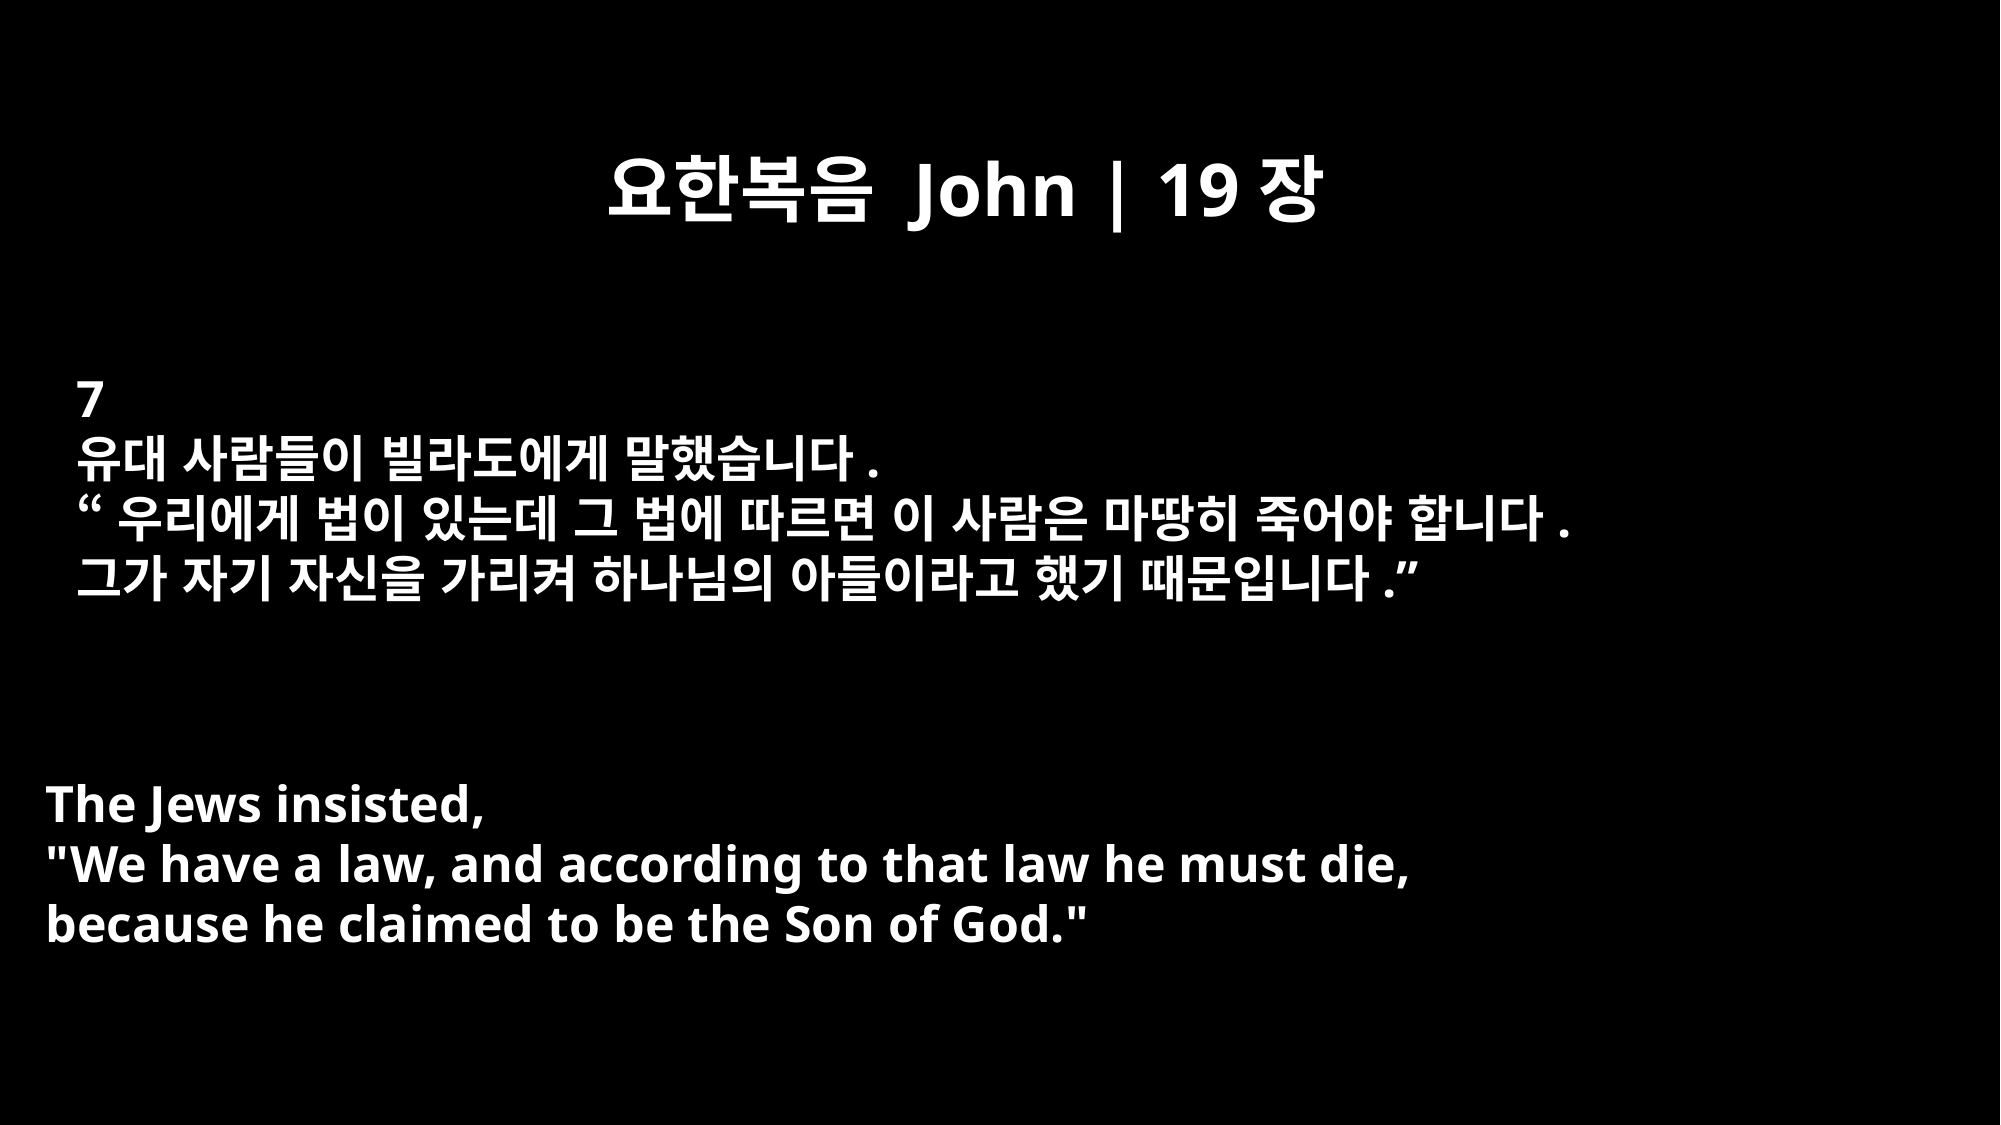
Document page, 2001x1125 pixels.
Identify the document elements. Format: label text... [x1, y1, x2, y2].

text_box The Jews insisted, "We have a law, and according to that law he must die, because he claimed to be the Son of God." [30, 764, 1426, 960]
text_box 7 유대 사람들이 빌라도에게 말했습니다. “우리에게 법이 있는데 그 법에 따르면 이 사람은 마땅히 죽어야 합니다. 그가 자기 자신을 가리켜 하나님의 아들이라고 했기 때문입니다.” [61, 359, 1587, 615]
text_box 요한복음 John | 19장 [591, 136, 1341, 239]
